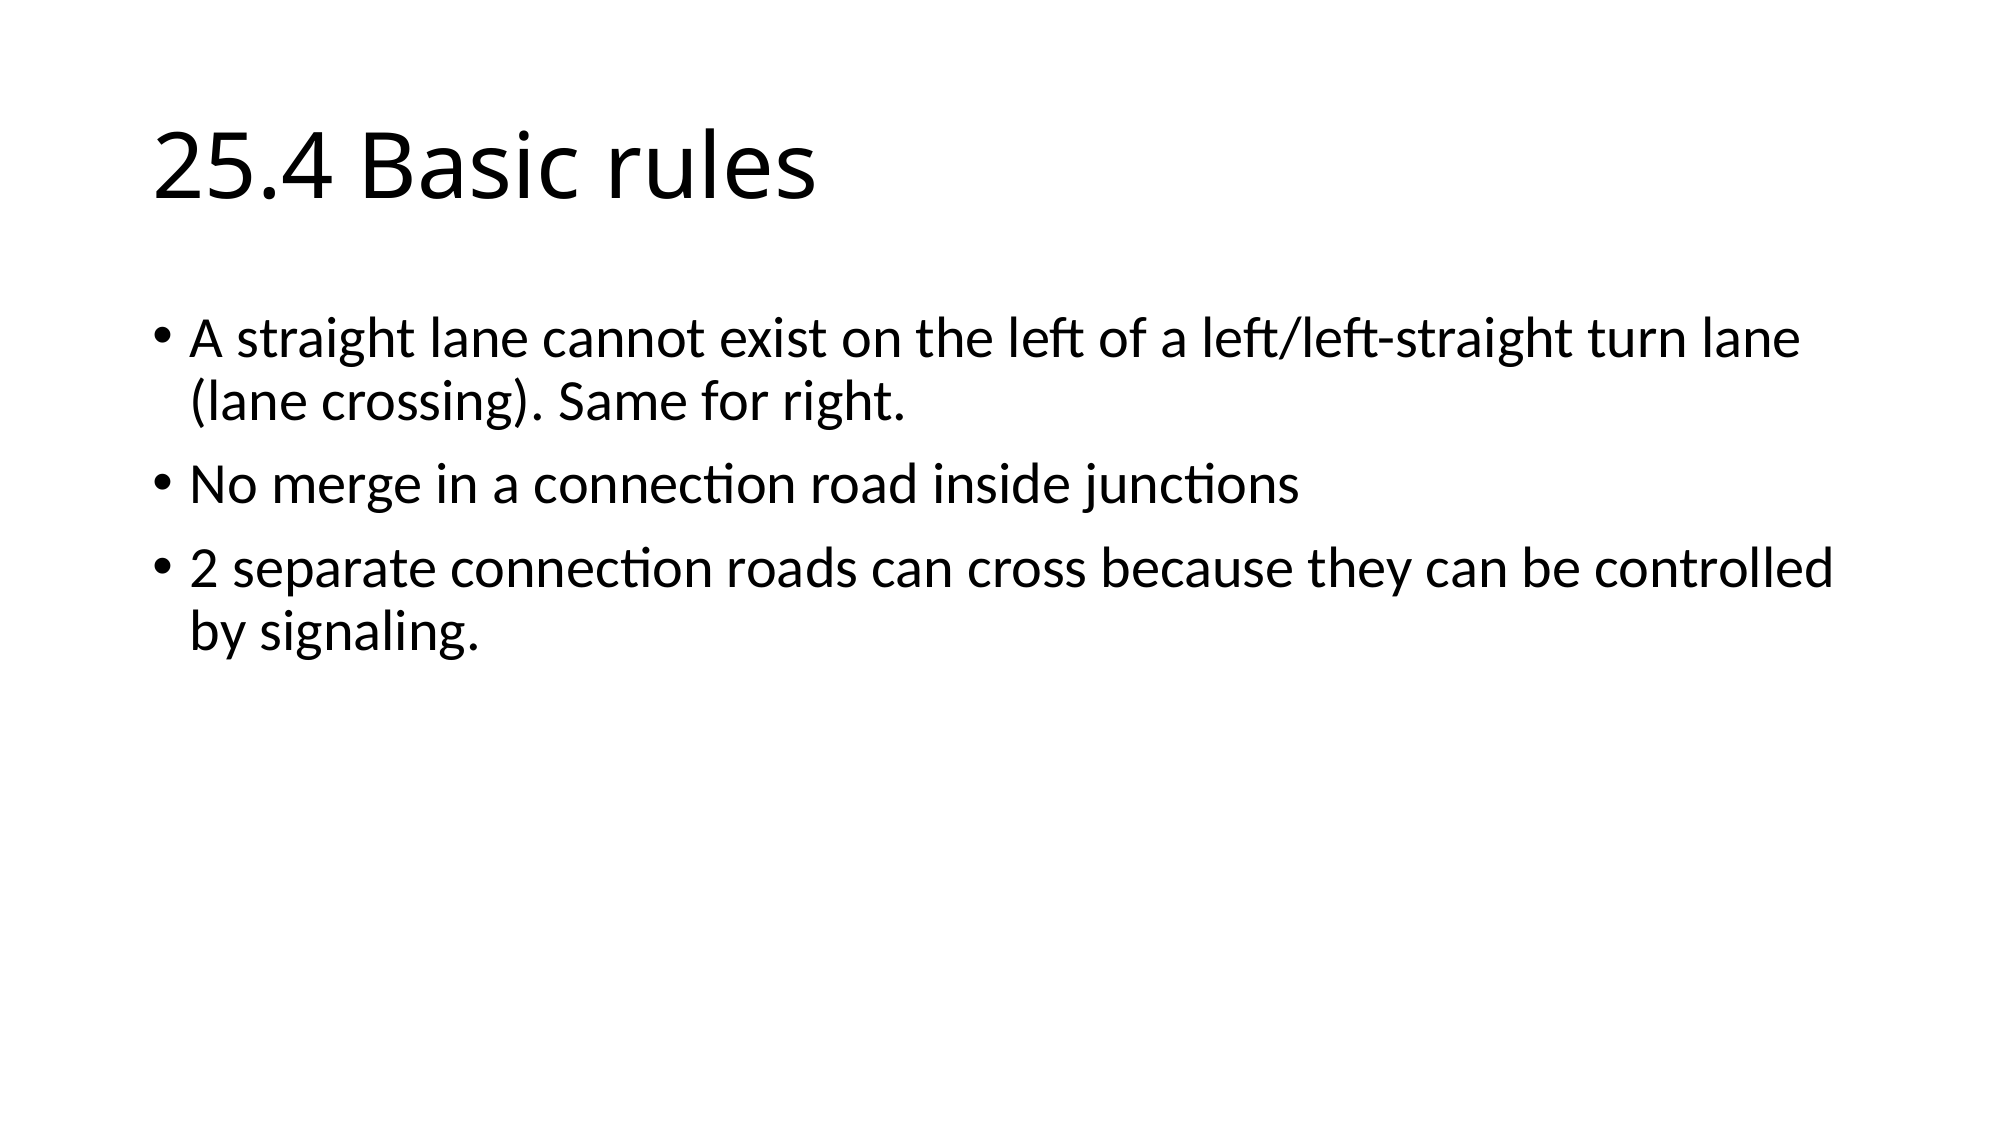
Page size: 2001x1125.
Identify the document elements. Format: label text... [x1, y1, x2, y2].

title 25.4 Basic rules [137, 59, 1863, 278]
list A straight lane cannot exist on the left of a left/left-straight turn lane (lane crossing). Same for right. No merge in a connection road inside junctions 2 separate connection roads can cross because they can be controlled by signaling. [137, 299, 1863, 1014]
